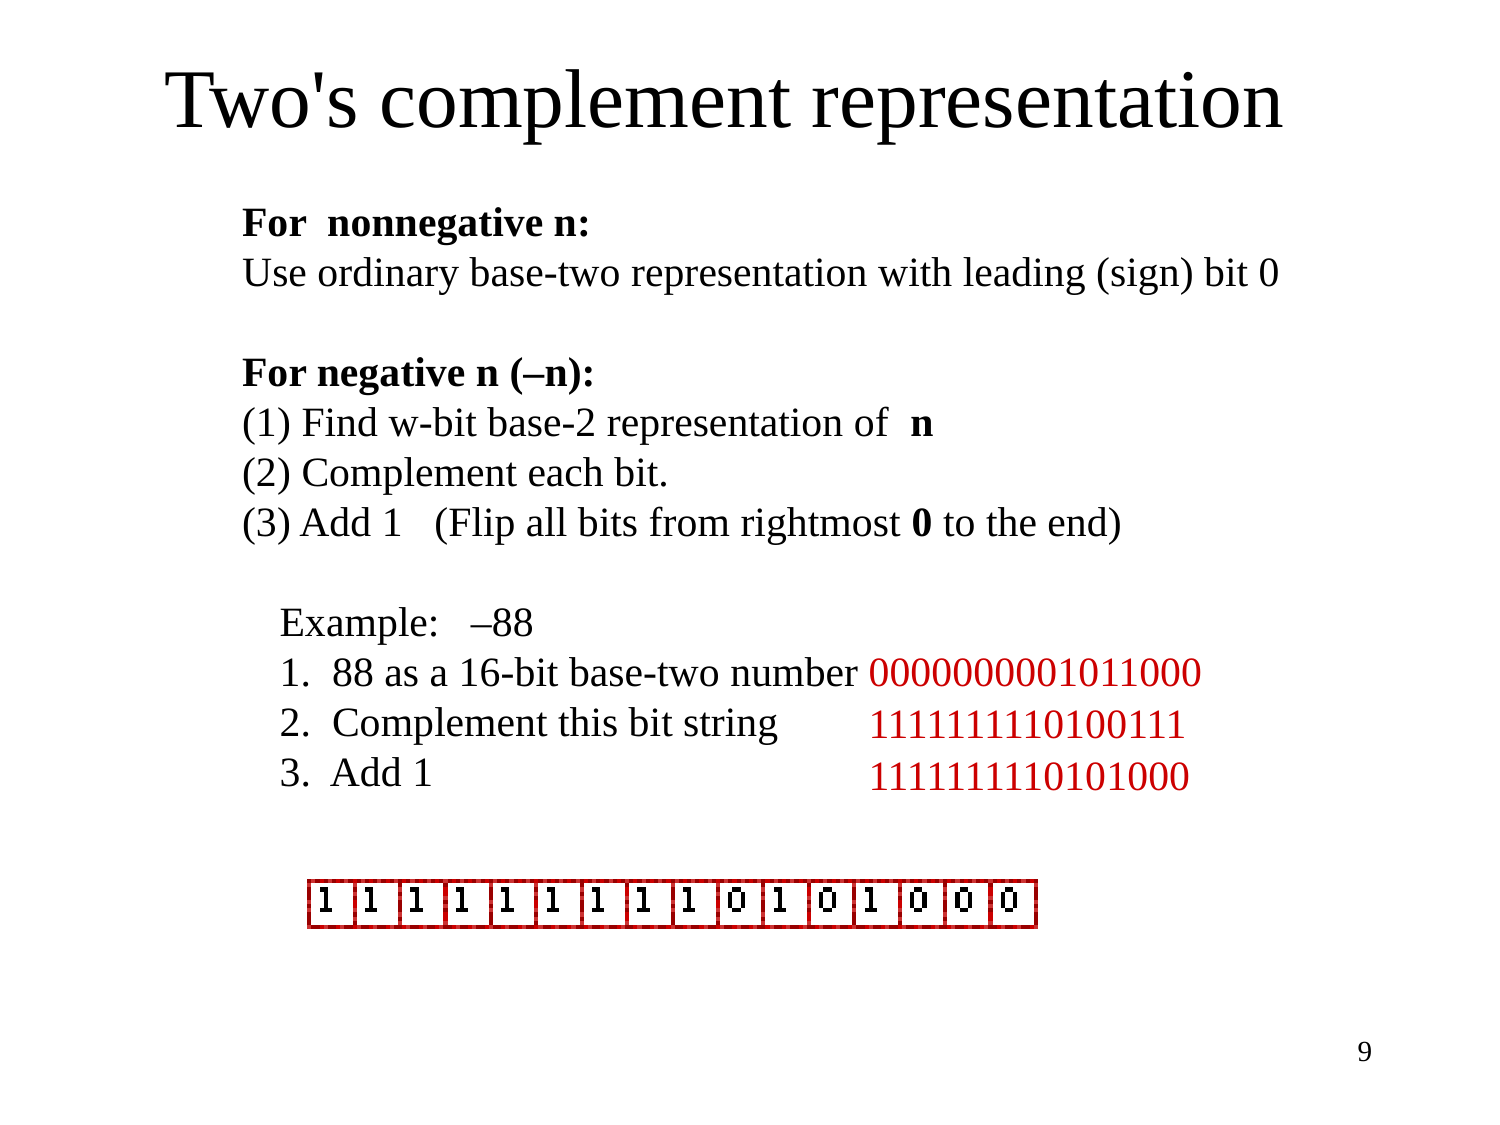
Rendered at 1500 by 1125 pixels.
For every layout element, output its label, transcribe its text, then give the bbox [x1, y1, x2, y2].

text_box 0000000001011000 1111111110100111 1111111110101000 [853, 637, 1338, 807]
slide_number 9 [1074, 1024, 1388, 1101]
text_box For nonnegative n: Use ordinary base-two representation with leading (sign) bit 0 For negative n (–n): (1) Find w-bit base-2 representation of n (2) Complement each bit. (3) Add 1 (Flip all bits from rightmost 0 to the end) Example: –88 1. 88 as a 16-bit base-two number 2. Complement this bit string 3. Add 1 [227, 187, 1296, 803]
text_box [287, 867, 1051, 938]
title Two's complement representation [87, 0, 1363, 188]
